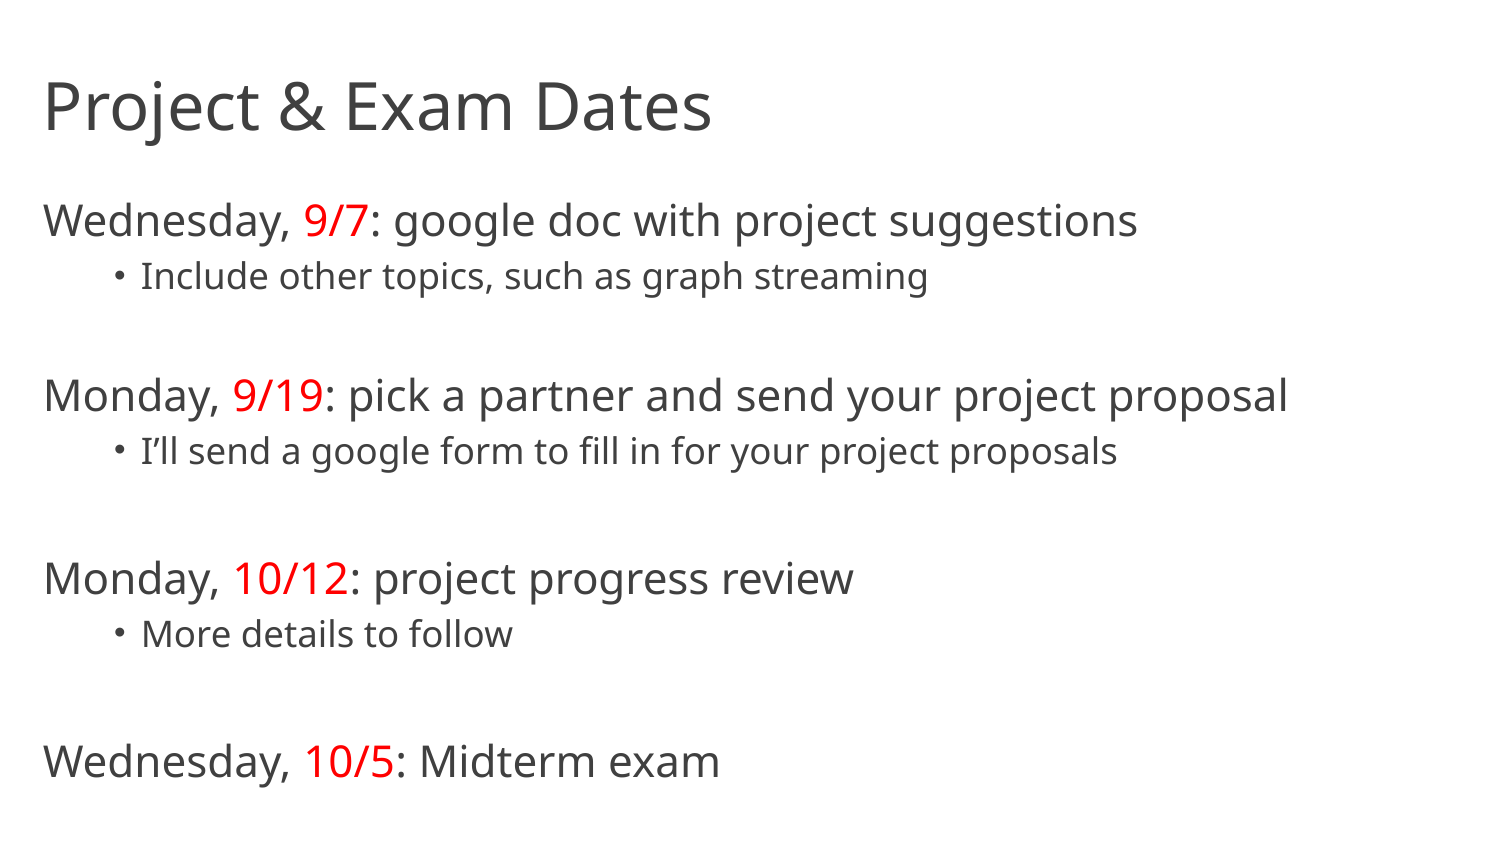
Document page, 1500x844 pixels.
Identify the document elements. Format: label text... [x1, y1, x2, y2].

title Project & Exam Dates [27, 33, 1480, 175]
list Wednesday, 9/7: google doc with project suggestions Include other topics, such as graph streaming Monday, 9/19: pick a partner and send your project proposal I’ll send a google form to fill in for your project proposals Monday, 10/12: project progress review More details to follow Wednesday, 10/5: Midterm exam [27, 185, 1480, 794]
